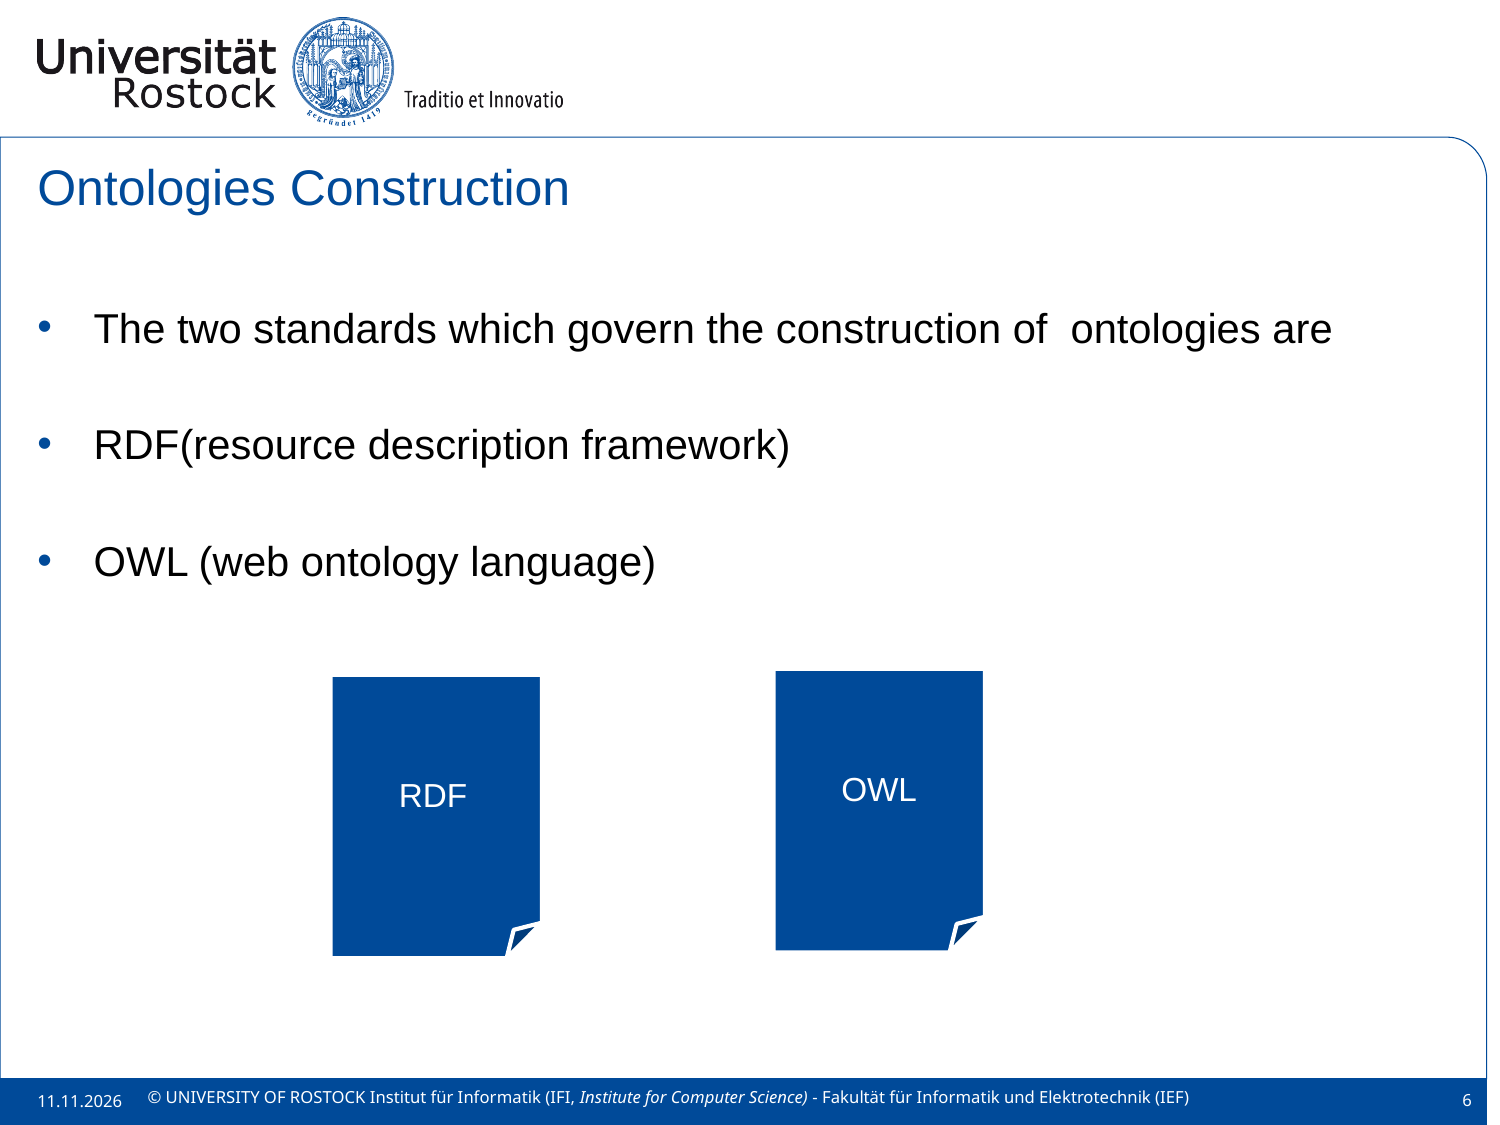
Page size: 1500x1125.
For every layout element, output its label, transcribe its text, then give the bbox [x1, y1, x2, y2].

picture [37, 17, 563, 126]
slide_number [37, 1078, 148, 1125]
slide_number 6 [1412, 1077, 1487, 1125]
list The two standards which govern the construction of ontologies are RDF(resource description framework) OWL (web ontology language) [37, 233, 1457, 1066]
text_box OWL [771, 666, 987, 955]
text_box RDF [328, 672, 544, 961]
title Ontologies Construction [37, 155, 1457, 219]
